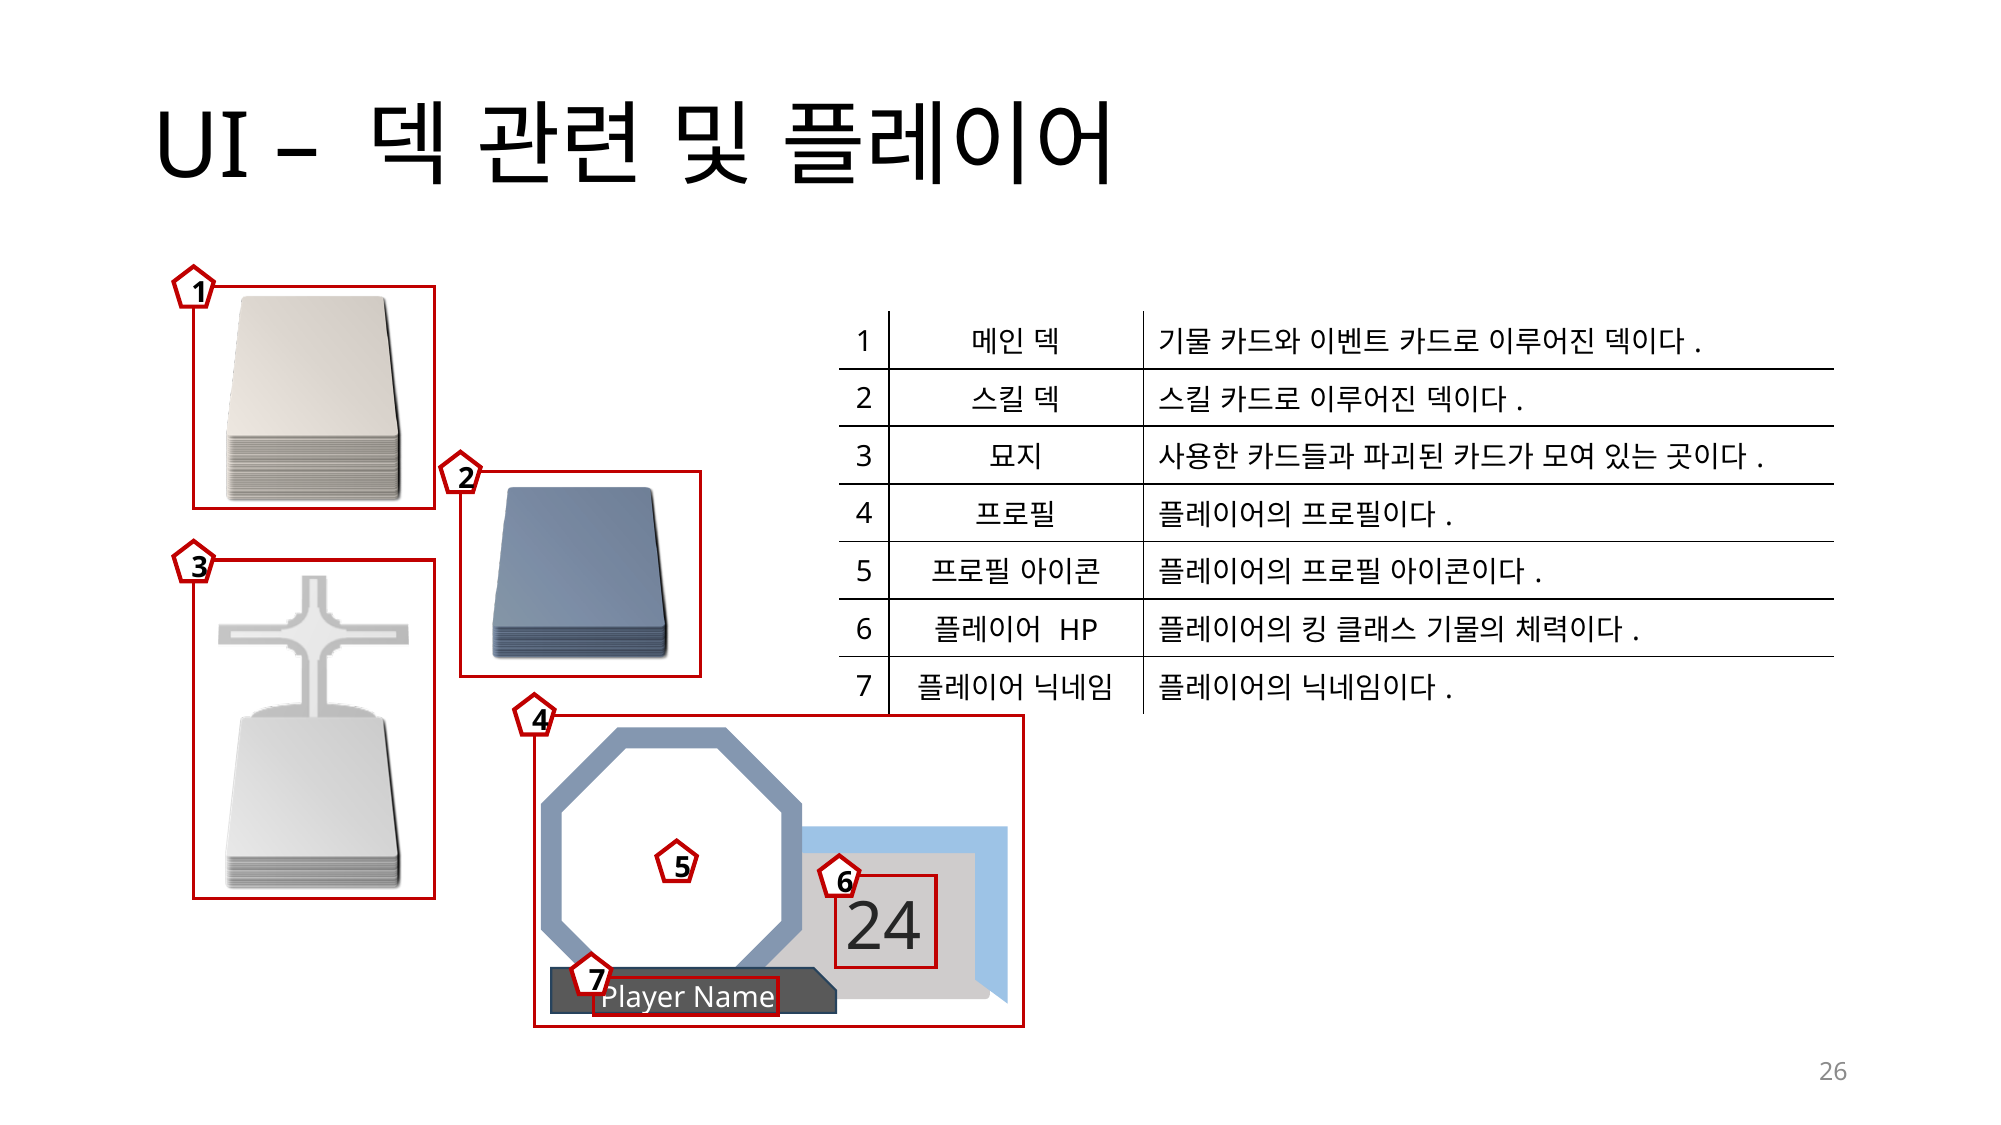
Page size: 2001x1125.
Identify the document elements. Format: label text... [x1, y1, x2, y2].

text_box 2 [439, 450, 482, 494]
text_box 3 [172, 539, 215, 583]
text_box [533, 714, 1024, 1028]
text_box 7 [569, 952, 613, 995]
table_cell 프로필 아이콘 [890, 542, 1143, 598]
table_header 1 [839, 311, 888, 368]
text_box [193, 559, 435, 899]
text_box [592, 977, 779, 1016]
picture [489, 485, 672, 662]
table_cell 프로필 [890, 485, 1143, 541]
picture [223, 294, 405, 504]
table_cell 스킬 카드로 이루어진 덱이다. [1144, 370, 1834, 425]
slide_number 26 [1412, 1042, 1863, 1103]
table_cell 7 [839, 657, 888, 714]
table_cell 플레이어의 프로필 아이콘이다. [1144, 542, 1834, 598]
text_box [193, 286, 435, 509]
table_cell 5 [839, 542, 888, 598]
table_cell 플레이어의 프로필이다. [1144, 485, 1834, 541]
text_box 6 [817, 854, 861, 897]
text_box 5 [655, 839, 698, 882]
table_cell 3 [839, 427, 888, 483]
title UI – 덱 관련 및 플레이어 [137, 60, 1863, 237]
text_box 4 [512, 692, 556, 736]
table_cell 플레이어 HP [890, 600, 1143, 656]
table_header 메인 덱 [890, 311, 1143, 368]
table_cell 플레이어 닉네임 [890, 657, 1143, 714]
table_cell 4 [839, 485, 888, 541]
table_cell 플레이어의 닉네임이다. [1144, 657, 1834, 714]
text_box [835, 874, 937, 969]
picture [214, 573, 413, 892]
text_box 1 [172, 265, 215, 308]
table_header 기물 카드와 이벤트 카드로 이루어진 덱이다. [1144, 311, 1834, 368]
table_cell 스킬 덱 [890, 370, 1143, 425]
table_cell 플레이어의 킹 클래스 기물의 체력이다. [1144, 600, 1834, 656]
table_cell 2 [839, 370, 888, 425]
table_cell 6 [839, 600, 888, 656]
table_cell 사용한 카드들과 파괴된 카드가 모여 있는 곳이다. [1144, 427, 1834, 483]
table_cell 묘지 [890, 427, 1143, 483]
text_box [459, 471, 702, 677]
